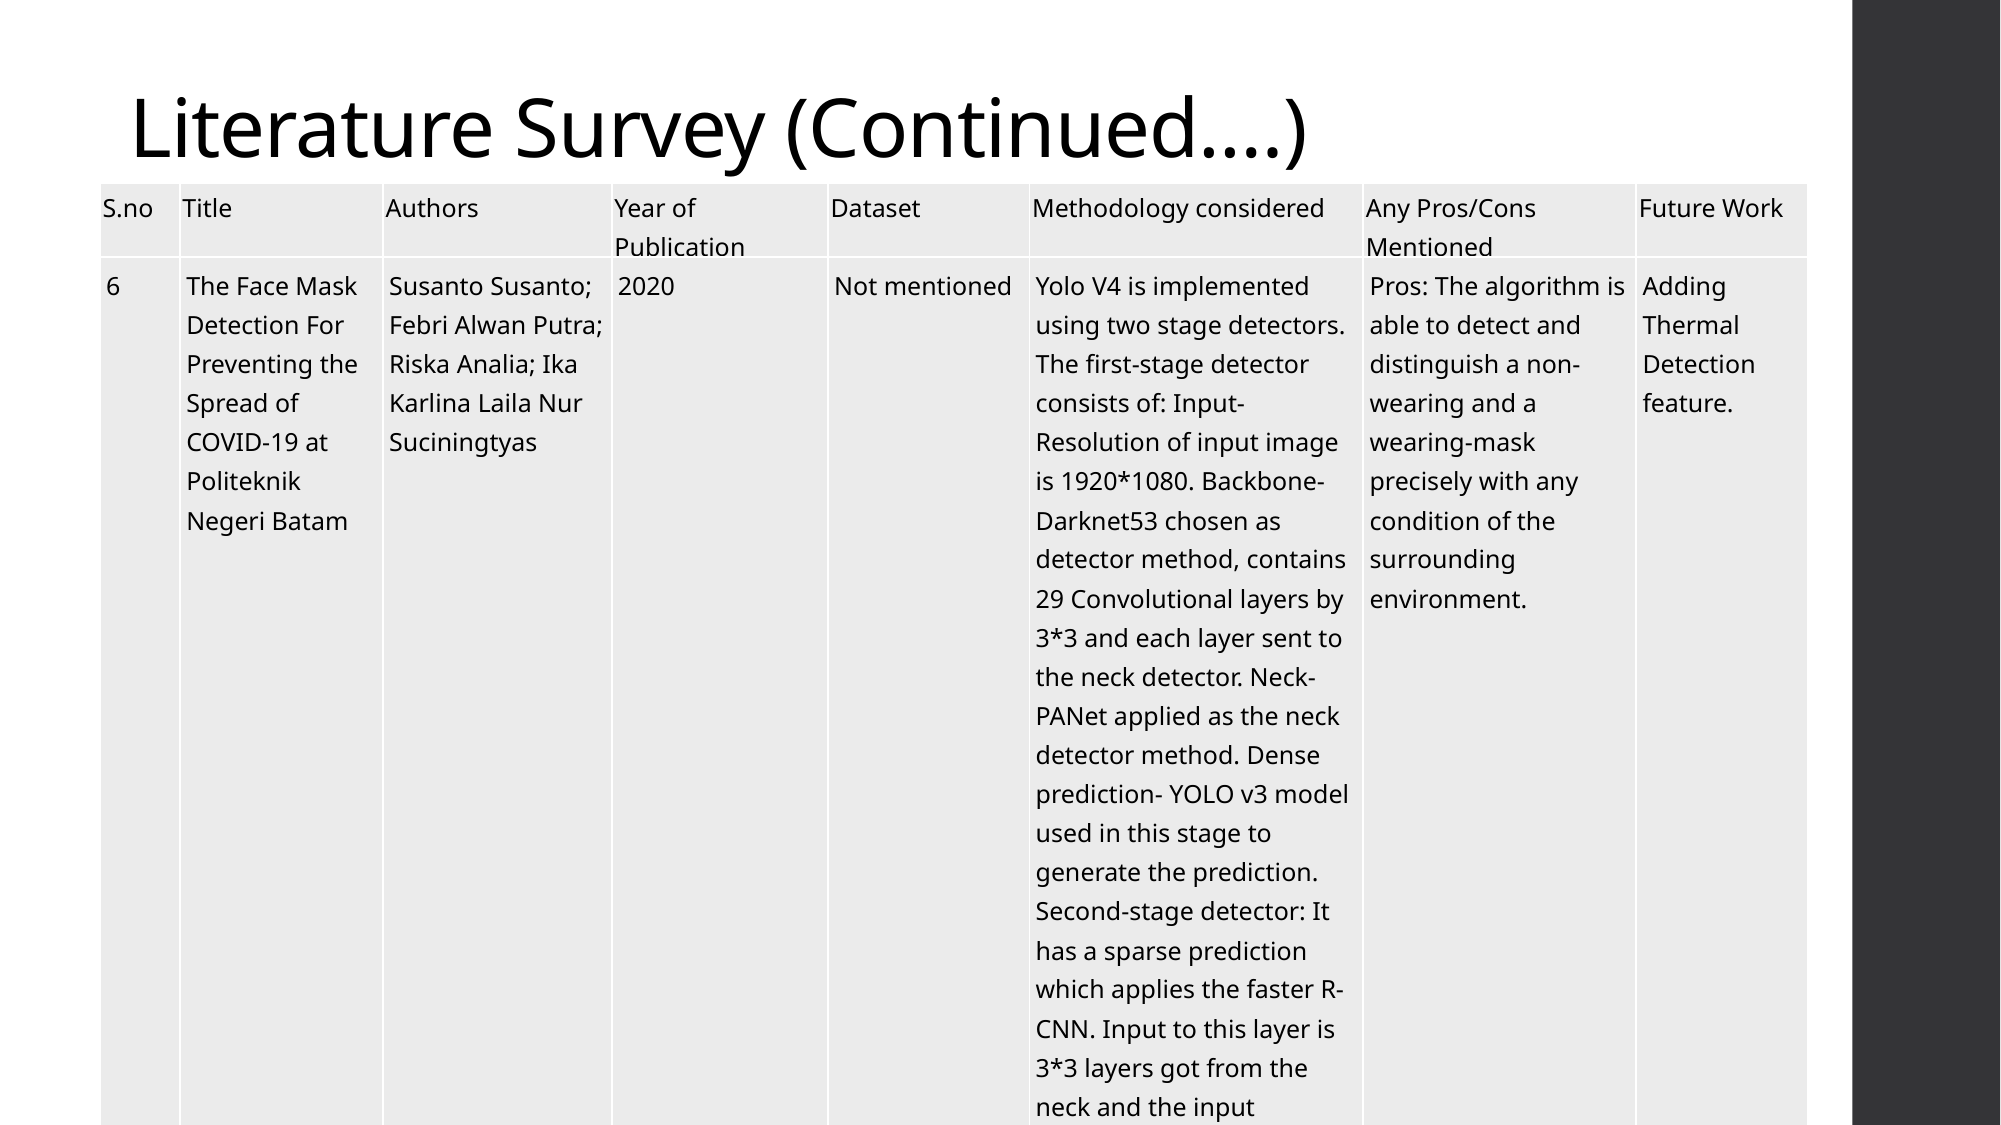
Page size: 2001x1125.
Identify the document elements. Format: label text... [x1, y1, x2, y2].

table_header Authors [384, 184, 611, 256]
table_header Not mentioned [829, 258, 1029, 1125]
table_header 6 [101, 258, 179, 1125]
title Literature Survey (Continued.…) [114, 79, 1511, 182]
table_header 2020 [613, 258, 827, 1125]
table_header Future Work [1637, 184, 1807, 256]
table_header Title [181, 184, 382, 256]
table_header Adding Thermal Detection feature. [1637, 258, 1807, 1125]
table_header Any Pros/Cons Mentioned [1364, 184, 1635, 256]
table_header Yolo V4 is implemented using two stage detectors. The first-stage detector consists of: Input- Resolution of input image is 1920*1080. Backbone- Darknet53 chosen as detector method, contains 29 Convolutional layers by 3*3 and each layer sent to the neck detector. Neck- PANet applied as the neck detector method. Dense prediction- YOLO v3 model used in this stage to generate the prediction. Second-stage detector: It has a sparse prediction which applies the faster R-CNN. Input to this layer is 3*3 layers got from the neck and the input prediction from the dense prediction. [1030, 258, 1362, 1125]
table_header Pros: The algorithm is able to detect and distinguish a non-wearing and a wearing-mask precisely with any condition of the surrounding environment. [1364, 258, 1635, 1125]
table_header S.no [101, 184, 179, 256]
table_header Susanto Susanto; Febri Alwan Putra; Riska Analia; Ika Karlina Laila Nur Suciningtyas [384, 258, 611, 1125]
table_header Methodology considered [1030, 184, 1362, 256]
table_header Dataset [829, 184, 1029, 256]
table_header Year of Publication [613, 184, 827, 256]
table_header The Face Mask Detection For Preventing the Spread of COVID-19 at Politeknik Negeri Batam [181, 258, 382, 1125]
